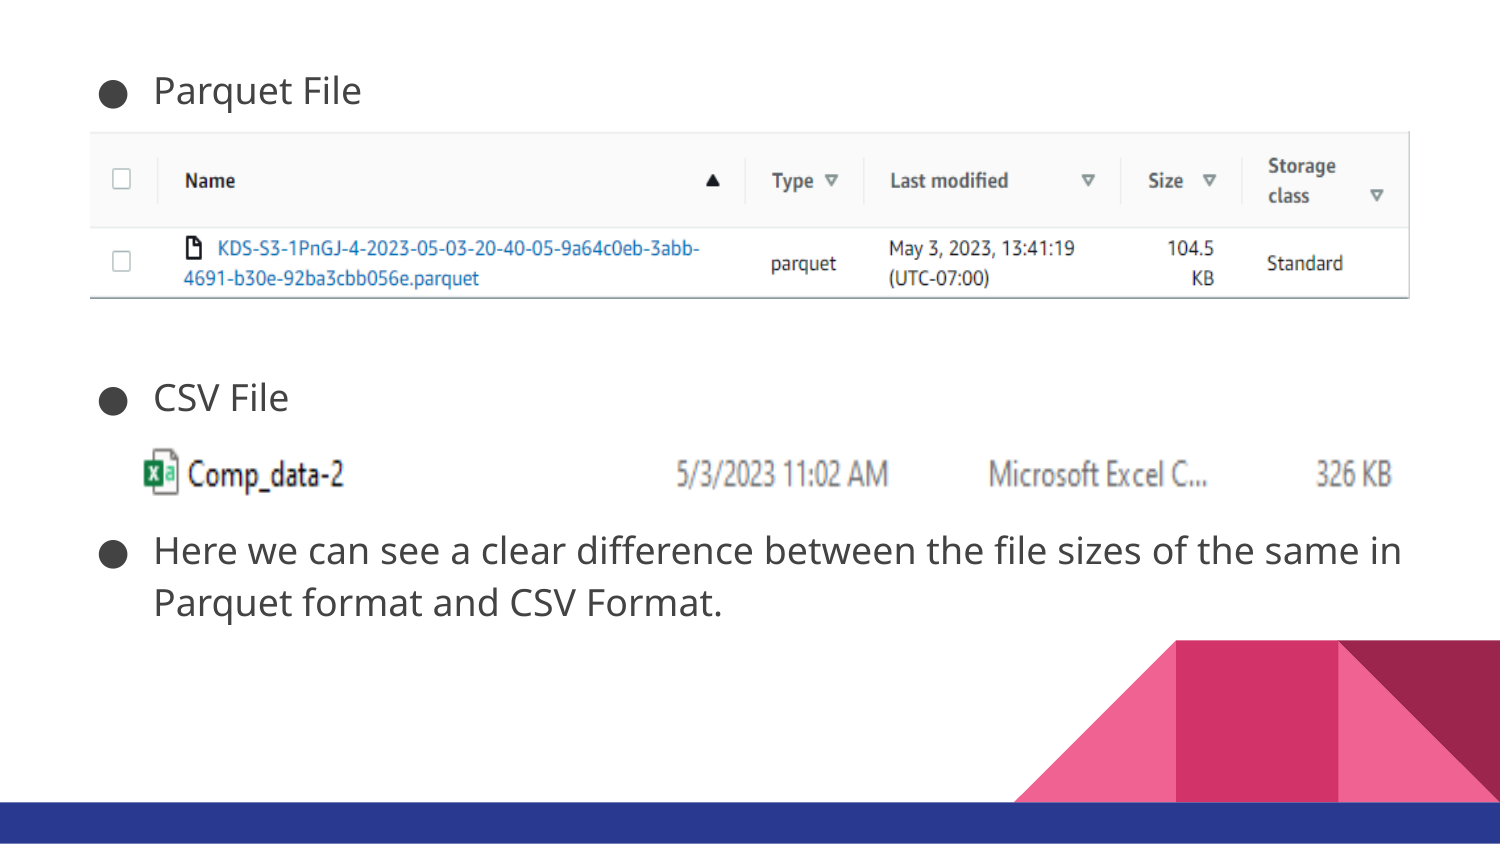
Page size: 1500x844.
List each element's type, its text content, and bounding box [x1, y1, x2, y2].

picture [124, 438, 1410, 522]
picture [90, 131, 1410, 300]
list Parquet File CSV File Here we can see a clear difference between the file sizes of the same in Parquet format and CSV Format. [63, 45, 1461, 753]
